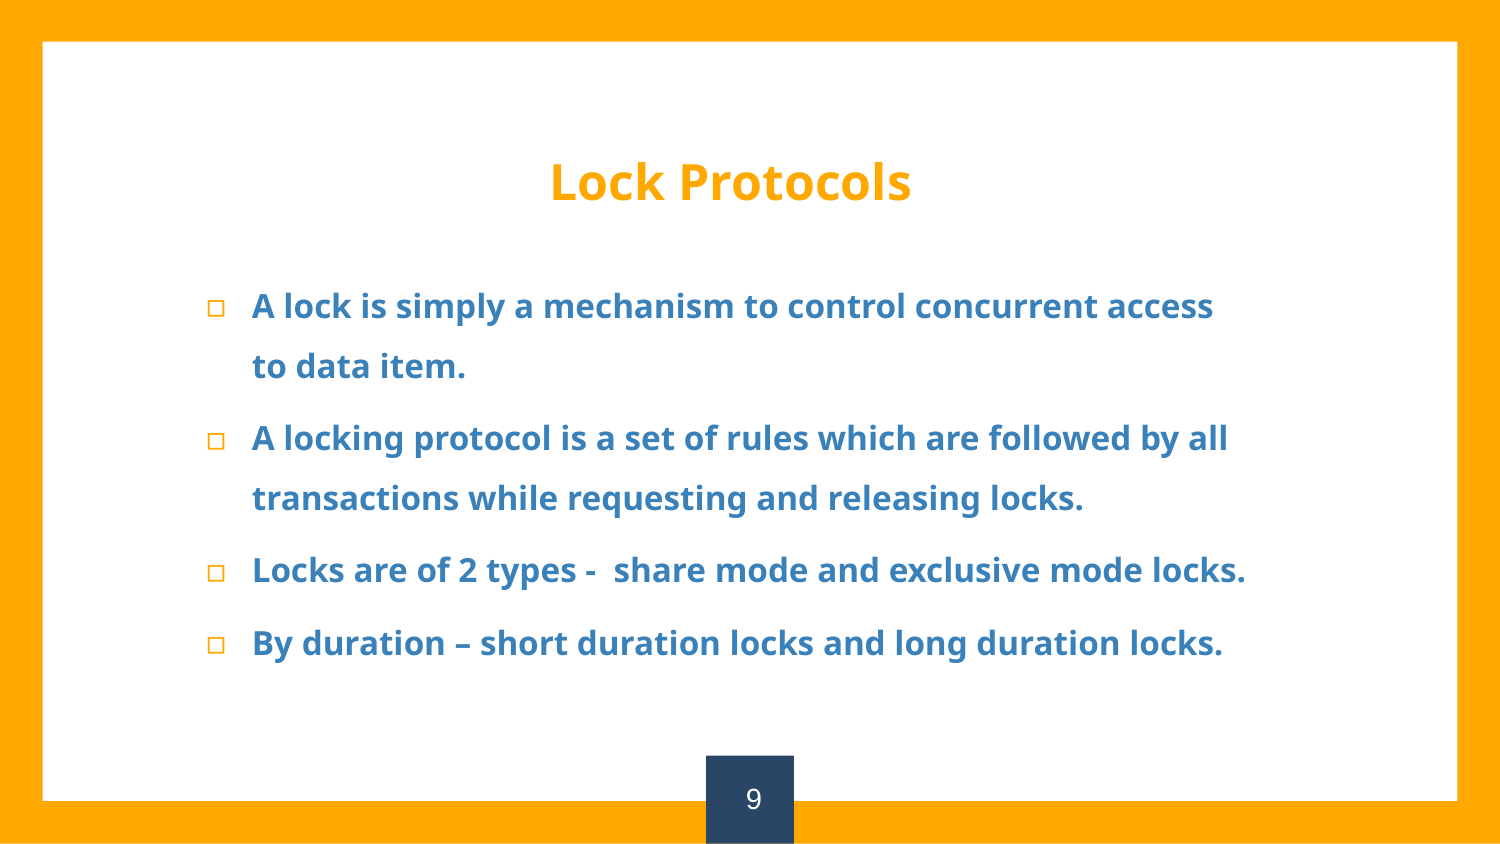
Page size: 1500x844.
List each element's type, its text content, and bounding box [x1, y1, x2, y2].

text_box 9 [731, 772, 778, 823]
text_box Lock Protocols [189, 90, 1272, 225]
text_box A lock is simply a mechanism to control concurrent access to data item. A locking protocol is a set of rules which are followed by all transactions while requesting and releasing locks. Locks are of 2 types - share mode and exclusive mode locks. By duration – short duration locks and long duration locks. [189, 250, 1272, 798]
